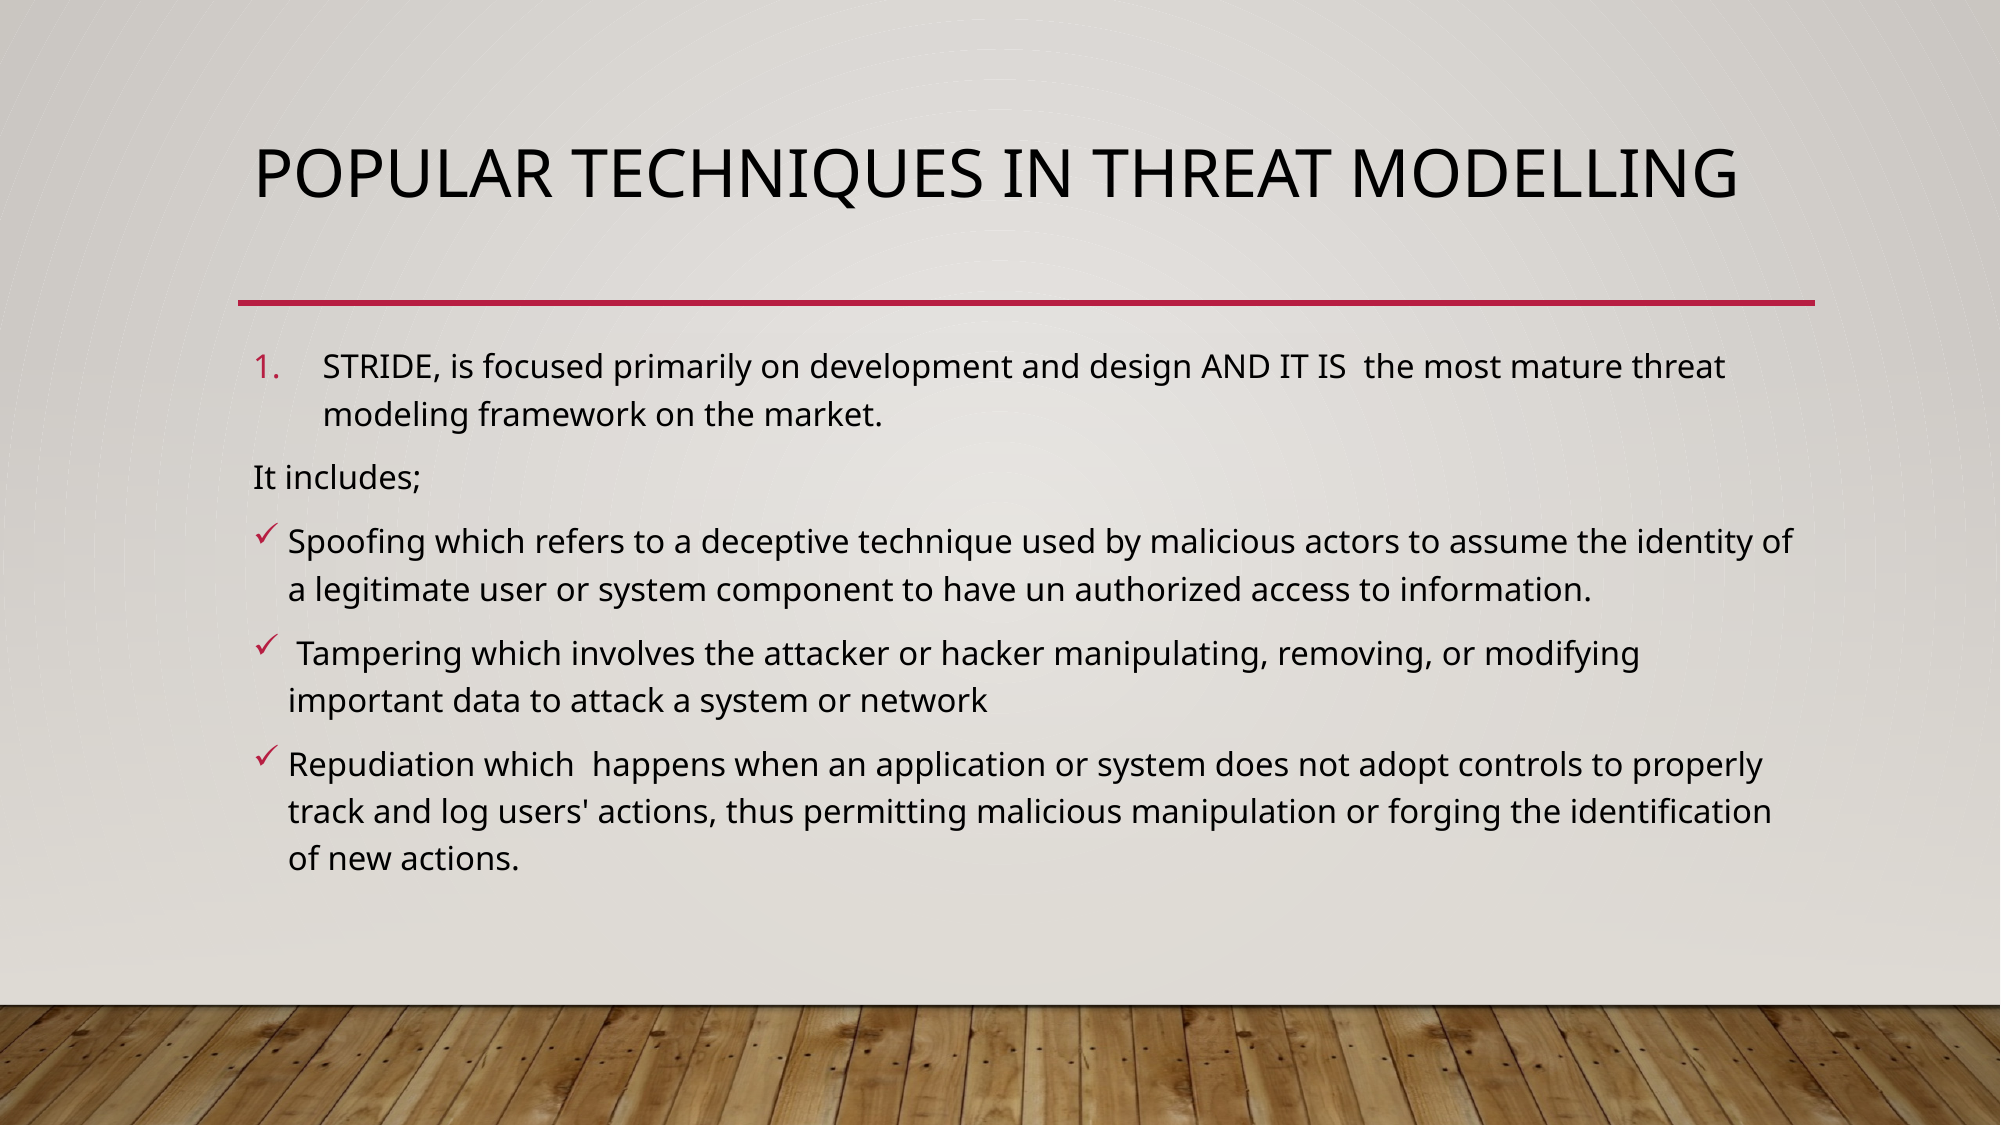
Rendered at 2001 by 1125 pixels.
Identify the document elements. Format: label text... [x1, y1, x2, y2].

picture [0, 1005, 2000, 1125]
title POPULAR TECHNIQUES IN THREAT MODELLING [238, 131, 1814, 305]
list STRIDE, is focused primarily on development and design AND IT IS the most mature threat modeling framework on the market. It includes; Spoofing which refers to a deceptive technique used by malicious actors to assume the identity of a legitimate user or system component to have un authorized access to information. Tampering which involves the attacker or hacker manipulating, removing, or modifying important data to attack a system or network Repudiation which happens when an application or system does not adopt controls to properly track and log users' actions, thus permitting malicious manipulation or forging the identification of new actions. [238, 330, 1814, 897]
